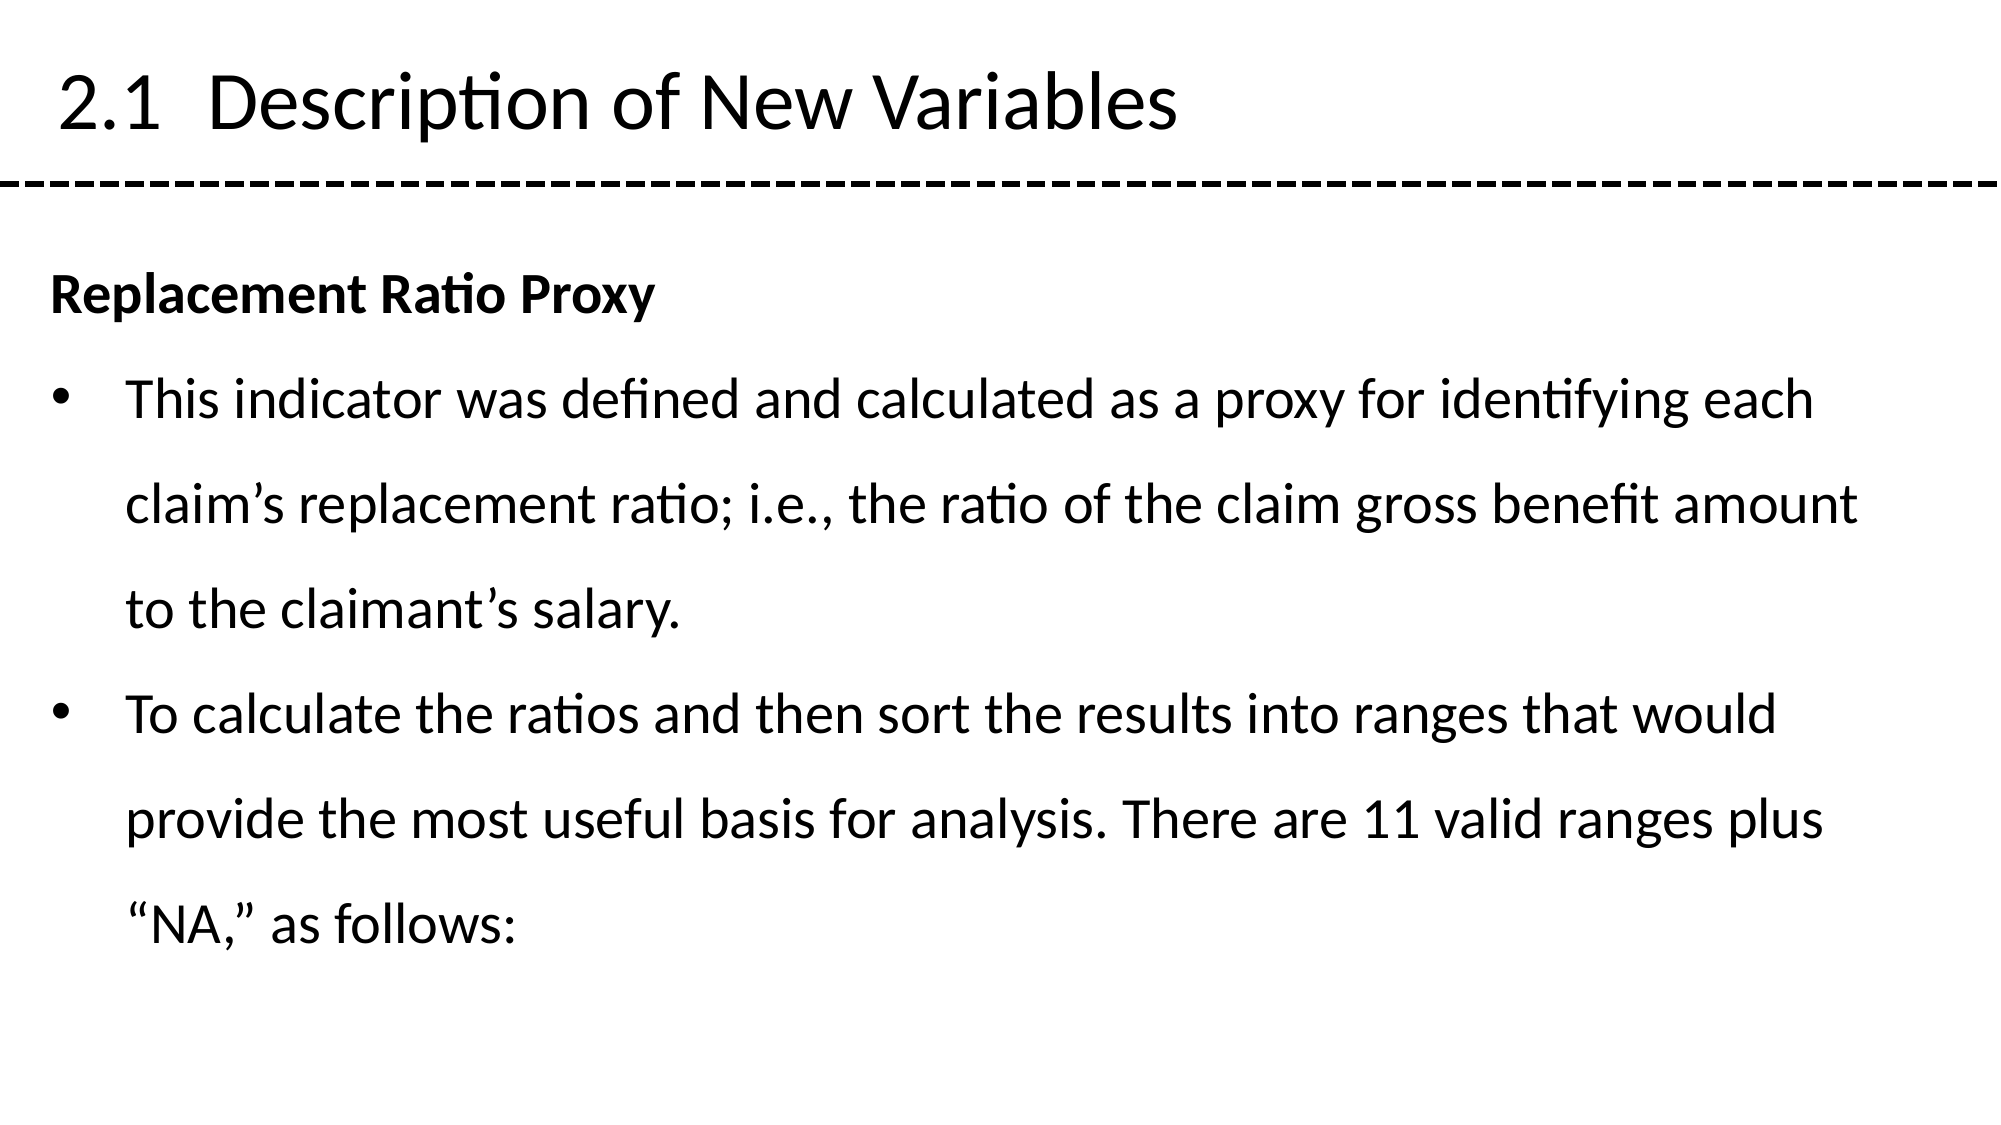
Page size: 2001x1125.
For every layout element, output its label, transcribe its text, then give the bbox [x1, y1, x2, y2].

text_box Replacement Ratio Proxy This indicator was defined and calculated as a proxy for identifying each claim’s replacement ratio; i.e., the ratio of the claim gross benefit amount to the claimant’s salary. To calculate the ratios and then sort the results into ranges that would provide the most useful basis for analysis. There are 11 valid ranges plus “NA,” as follows: [36, 213, 1881, 963]
text_box 2.1 Description of New Variables [42, 38, 1196, 154]
